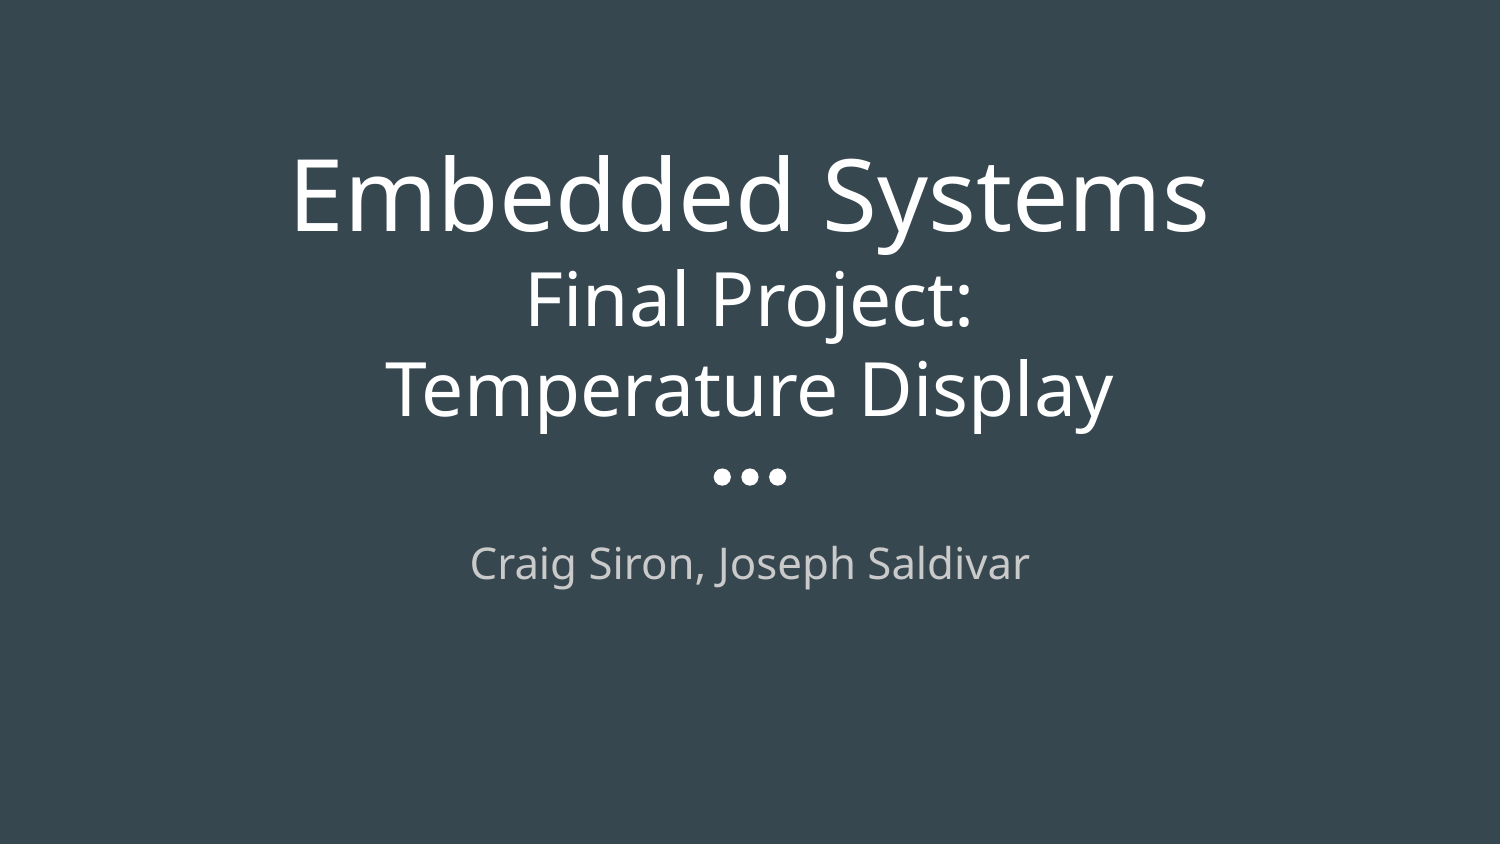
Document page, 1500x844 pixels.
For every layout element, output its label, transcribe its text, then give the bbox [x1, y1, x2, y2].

title Embedded Systems Final Project: Temperature Display [110, 114, 1390, 447]
subtitle Craig Siron, Joseph Saldivar [110, 520, 1390, 651]
